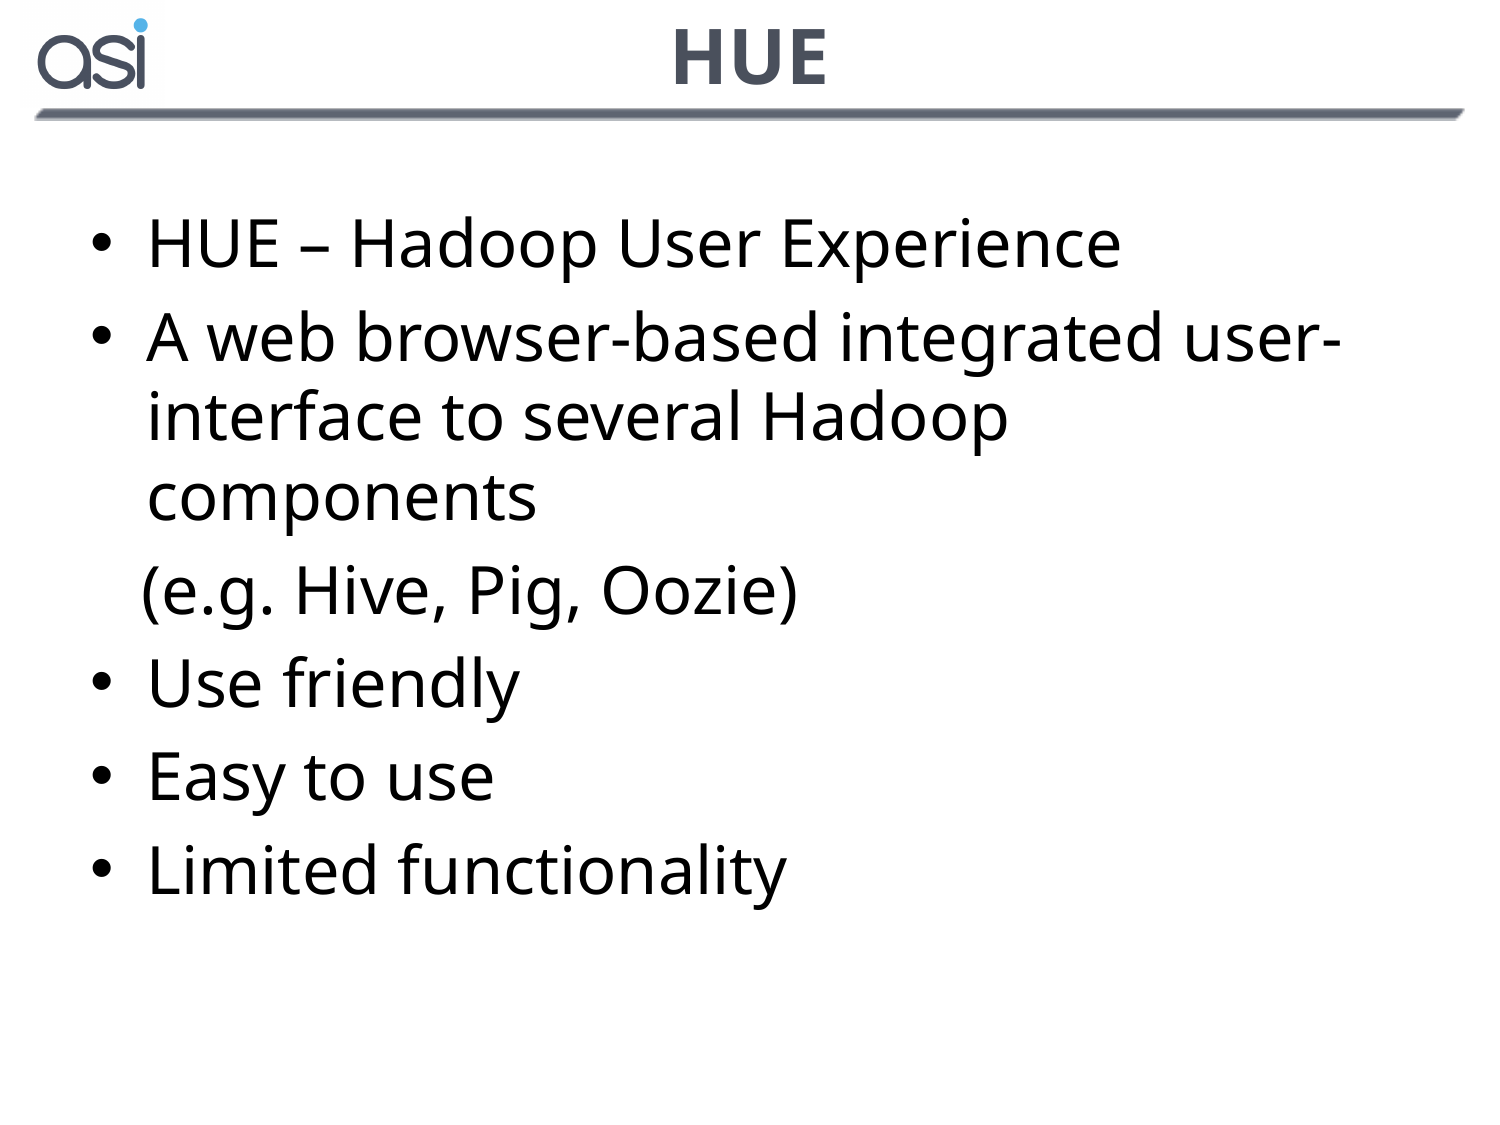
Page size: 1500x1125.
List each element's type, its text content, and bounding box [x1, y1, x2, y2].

list HUE – Hadoop User Experience A web browser-based integrated user-interface to several Hadoop components (e.g. Hive, Pig, Oozie) Use friendly Easy to use Limited functionality [75, 193, 1425, 951]
picture [20, 0, 1467, 121]
title HUE [33, 0, 1467, 108]
